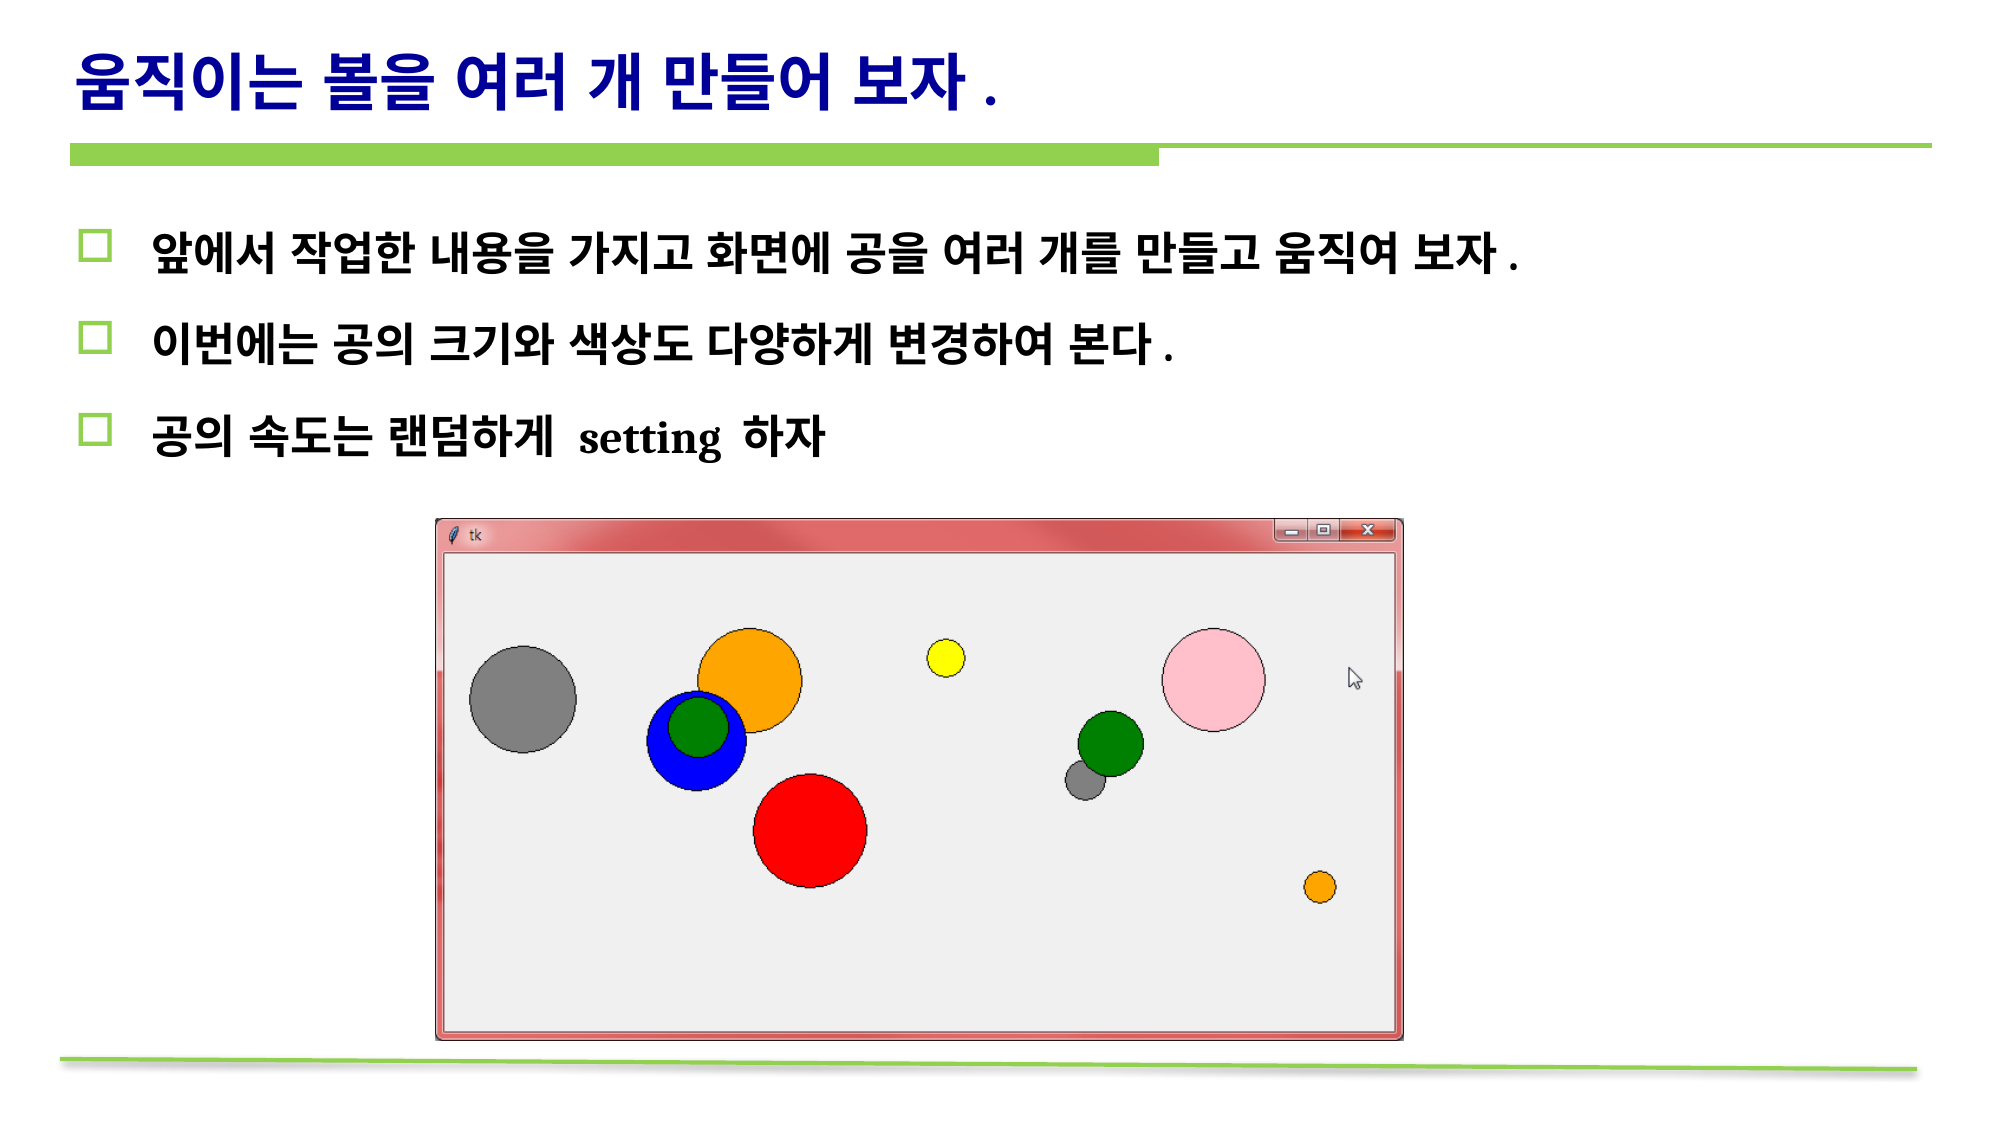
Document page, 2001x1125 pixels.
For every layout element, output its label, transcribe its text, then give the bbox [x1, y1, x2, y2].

list 앞에서 작업한 내용을 가지고 화면에 공을 여러 개를 만들고 움직여 보자. 이번에는 공의 크기와 색상도 다양하게 변경하여 본다. 공의 속도는 랜덤하게 setting 하자 [59, 189, 1933, 1031]
picture [435, 518, 1405, 1041]
title 움직이는 볼을 여러 개 만들어 보자. [59, 13, 1933, 126]
